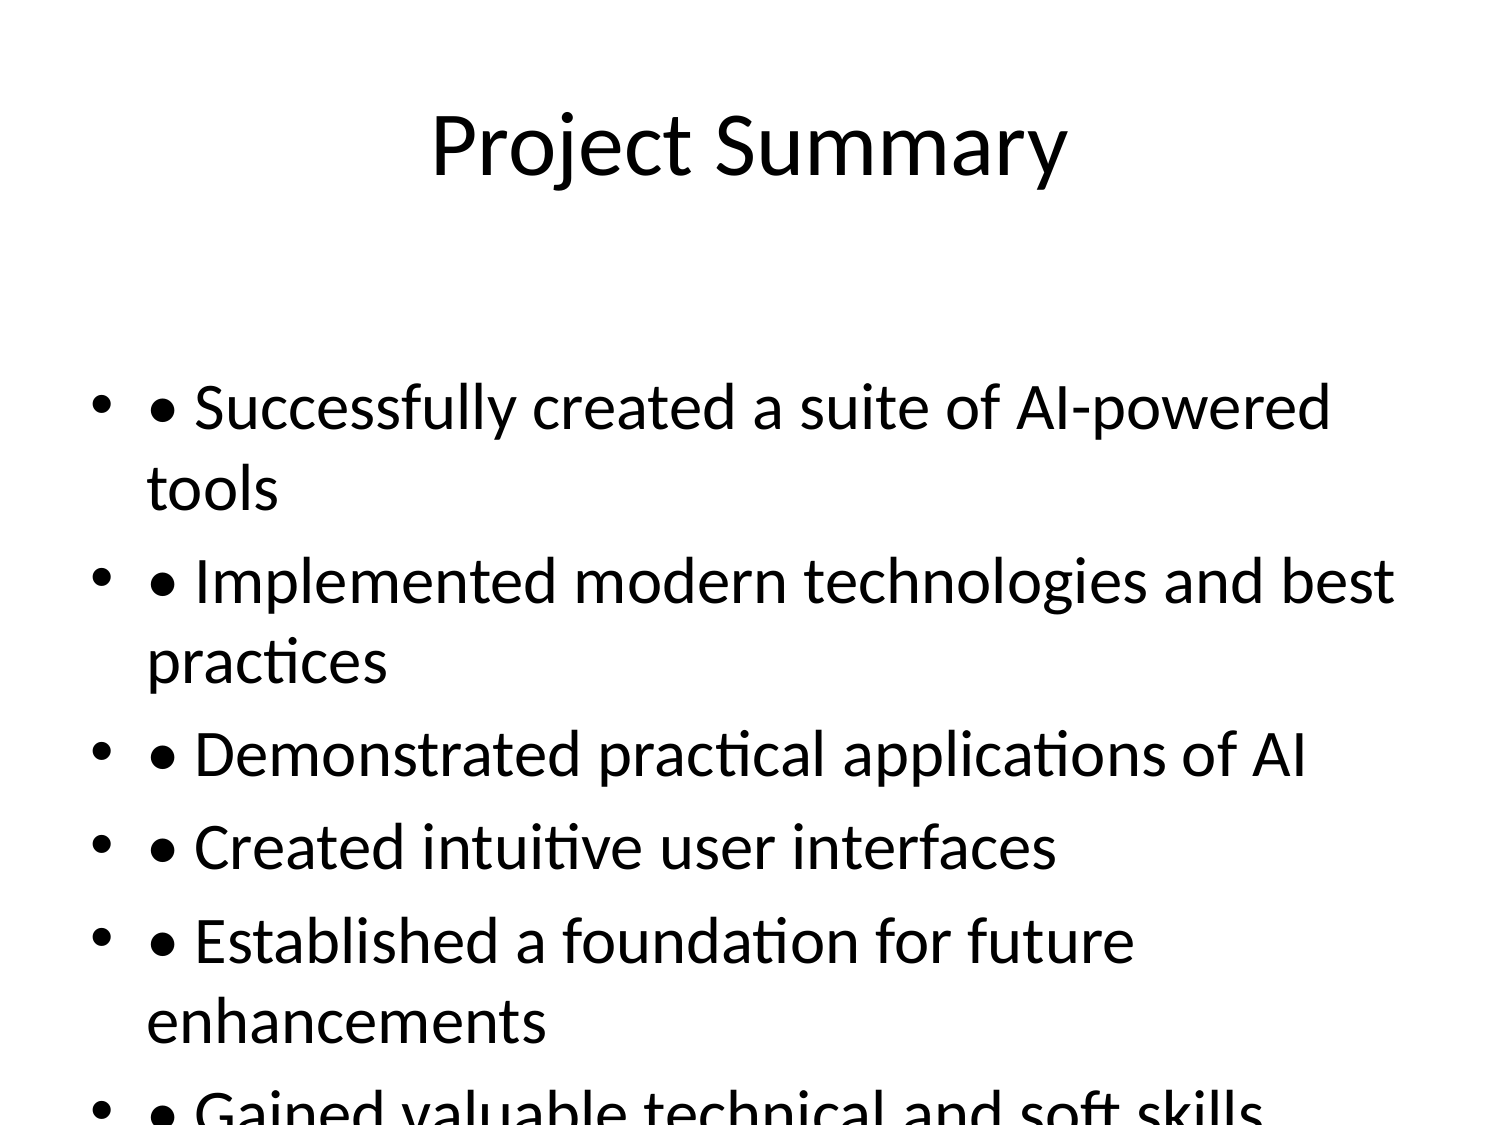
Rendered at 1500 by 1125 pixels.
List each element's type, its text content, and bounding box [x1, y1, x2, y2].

title Project Summary [75, 45, 1425, 233]
list • Successfully created a suite of AI-powered tools • Implemented modern technologies and best practices • Demonstrated practical applications of AI • Created intuitive user interfaces • Established a foundation for future enhancements • Gained valuable technical and soft skills [75, 262, 1425, 1005]
